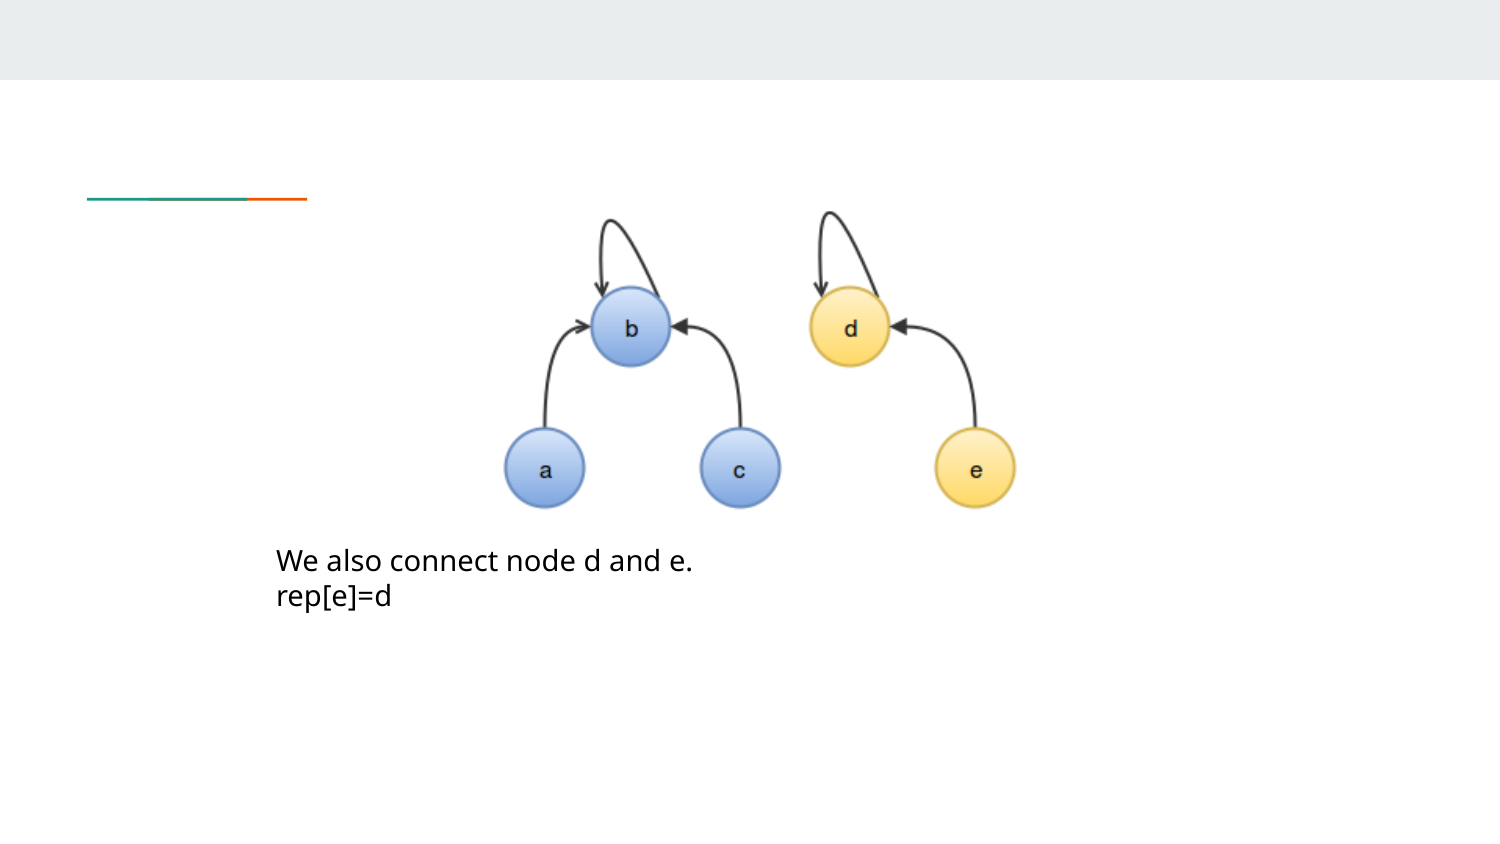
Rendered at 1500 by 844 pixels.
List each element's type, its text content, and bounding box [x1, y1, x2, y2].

text_box We also connect node d and e. rep[e]=d [261, 527, 1113, 772]
picture [502, 210, 1017, 523]
